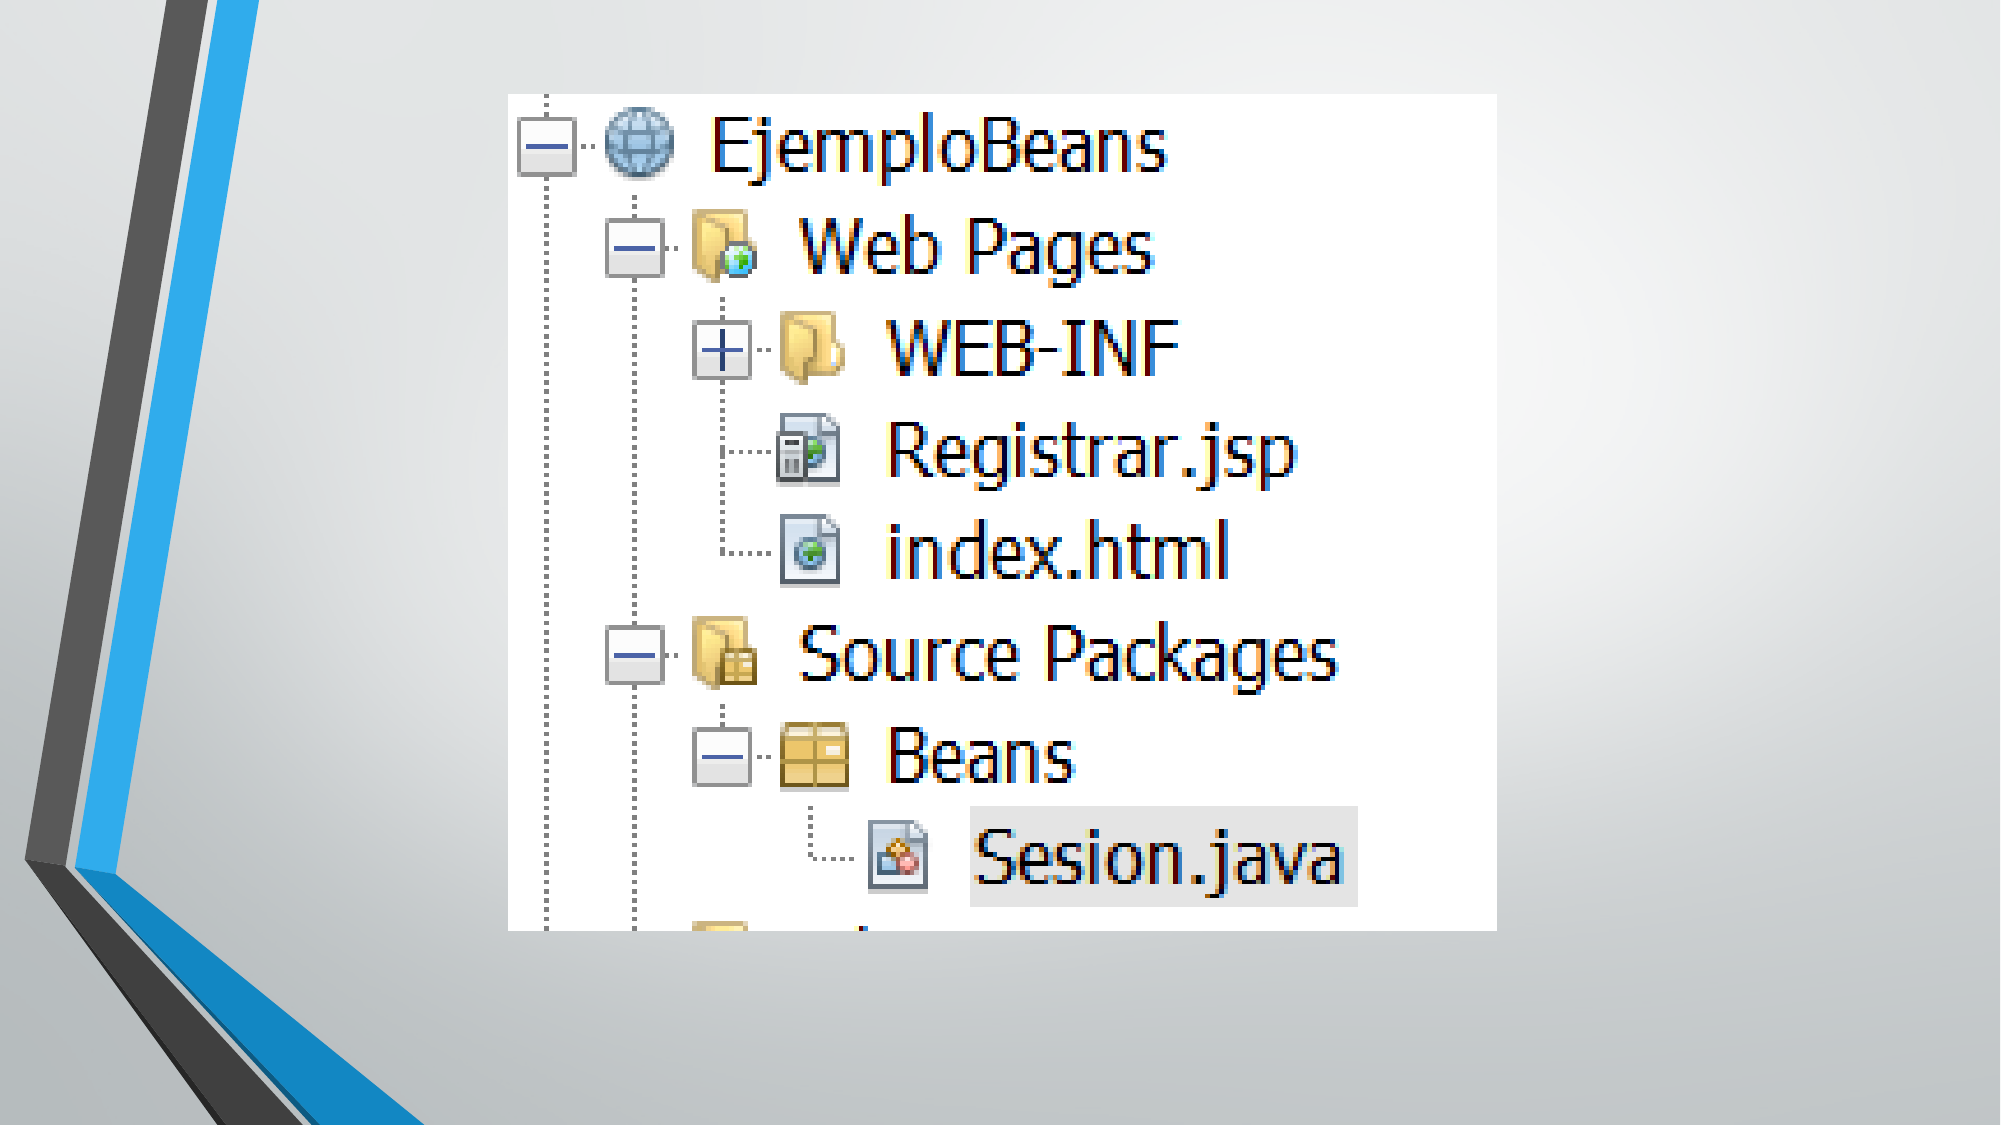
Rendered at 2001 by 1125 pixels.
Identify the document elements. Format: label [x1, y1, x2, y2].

list [508, 93, 1498, 931]
